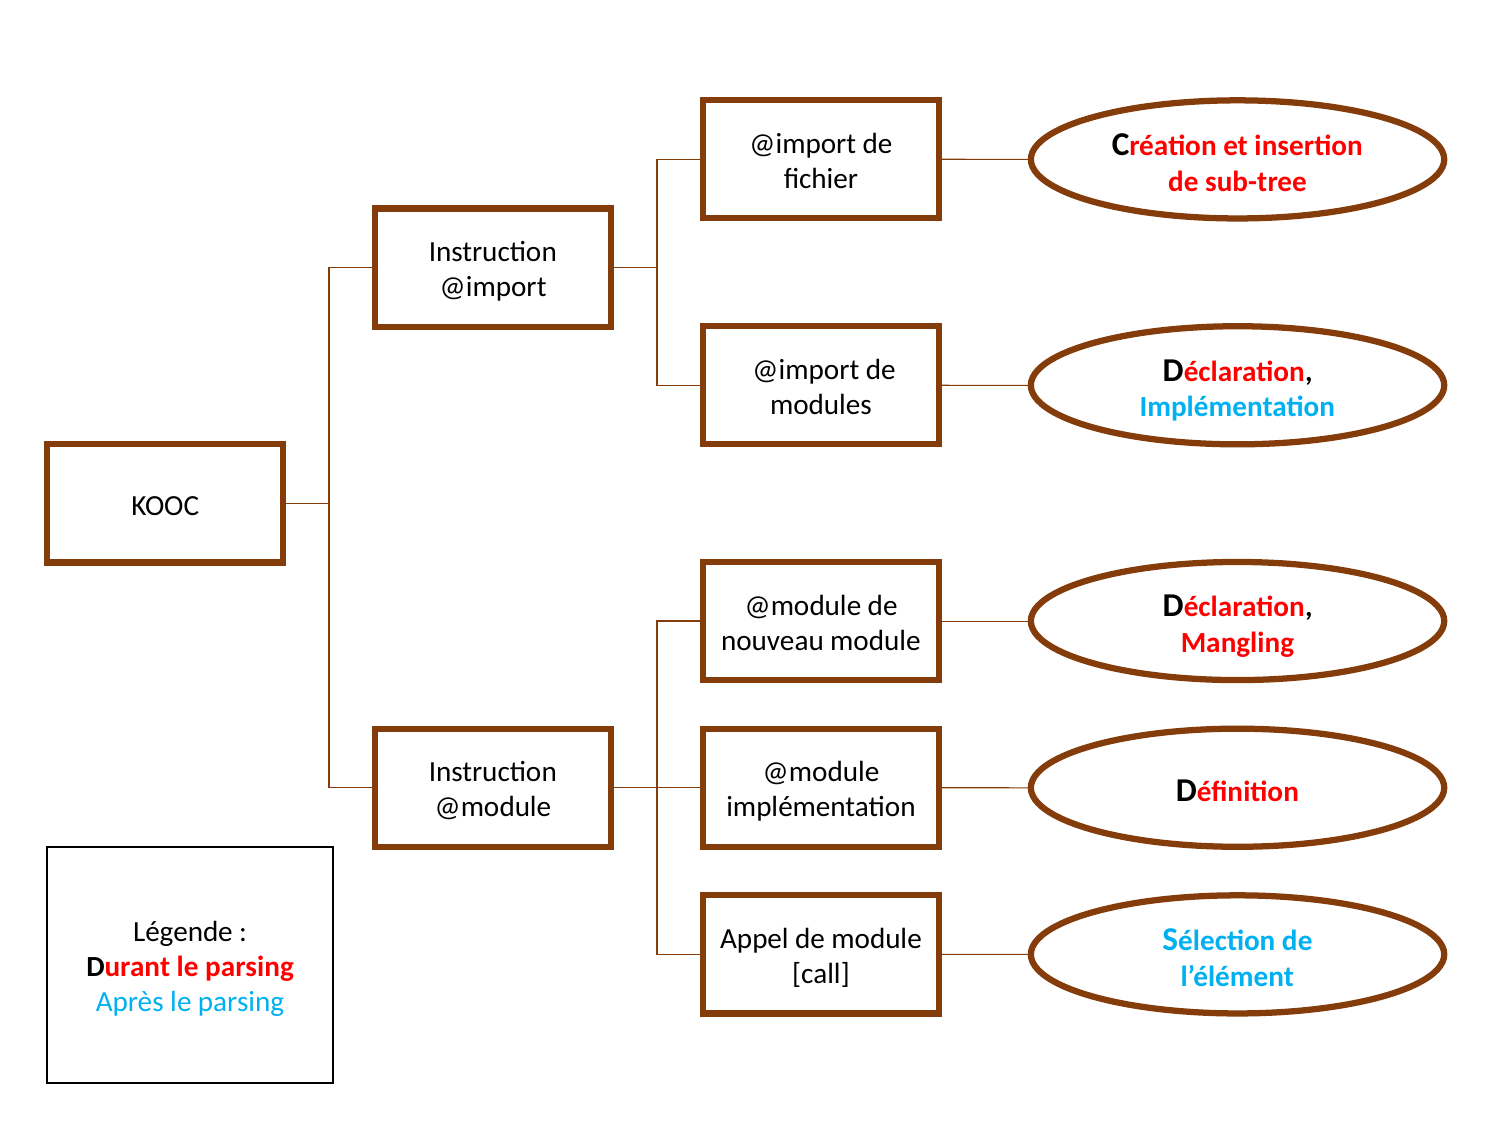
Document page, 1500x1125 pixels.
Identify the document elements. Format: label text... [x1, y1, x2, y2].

text_box Sélection de l’élément [1029, 894, 1446, 1015]
text_box @module de nouveau module [702, 561, 940, 681]
text_box Légende : Durant le parsing Après le parsing [46, 846, 334, 1084]
text_box Appel de module [call] [702, 894, 940, 1014]
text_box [611, 159, 703, 267]
text_box KOOC [46, 443, 283, 563]
text_box Création et insertion de sub-tree [1029, 99, 1446, 220]
text_box Instruction @import [374, 208, 611, 328]
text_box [611, 620, 703, 787]
text_box Instruction @module [374, 728, 611, 848]
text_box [611, 267, 703, 386]
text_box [283, 267, 375, 503]
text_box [611, 788, 703, 955]
text_box Déclaration, Mangling [1029, 560, 1446, 682]
text_box @module implémentation [703, 728, 940, 848]
text_box @import de modules [702, 325, 940, 445]
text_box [283, 503, 375, 788]
text_box @import de fichier [702, 99, 940, 219]
text_box Déclaration, Implémentation [1029, 325, 1446, 446]
text_box Définition [1029, 727, 1446, 848]
